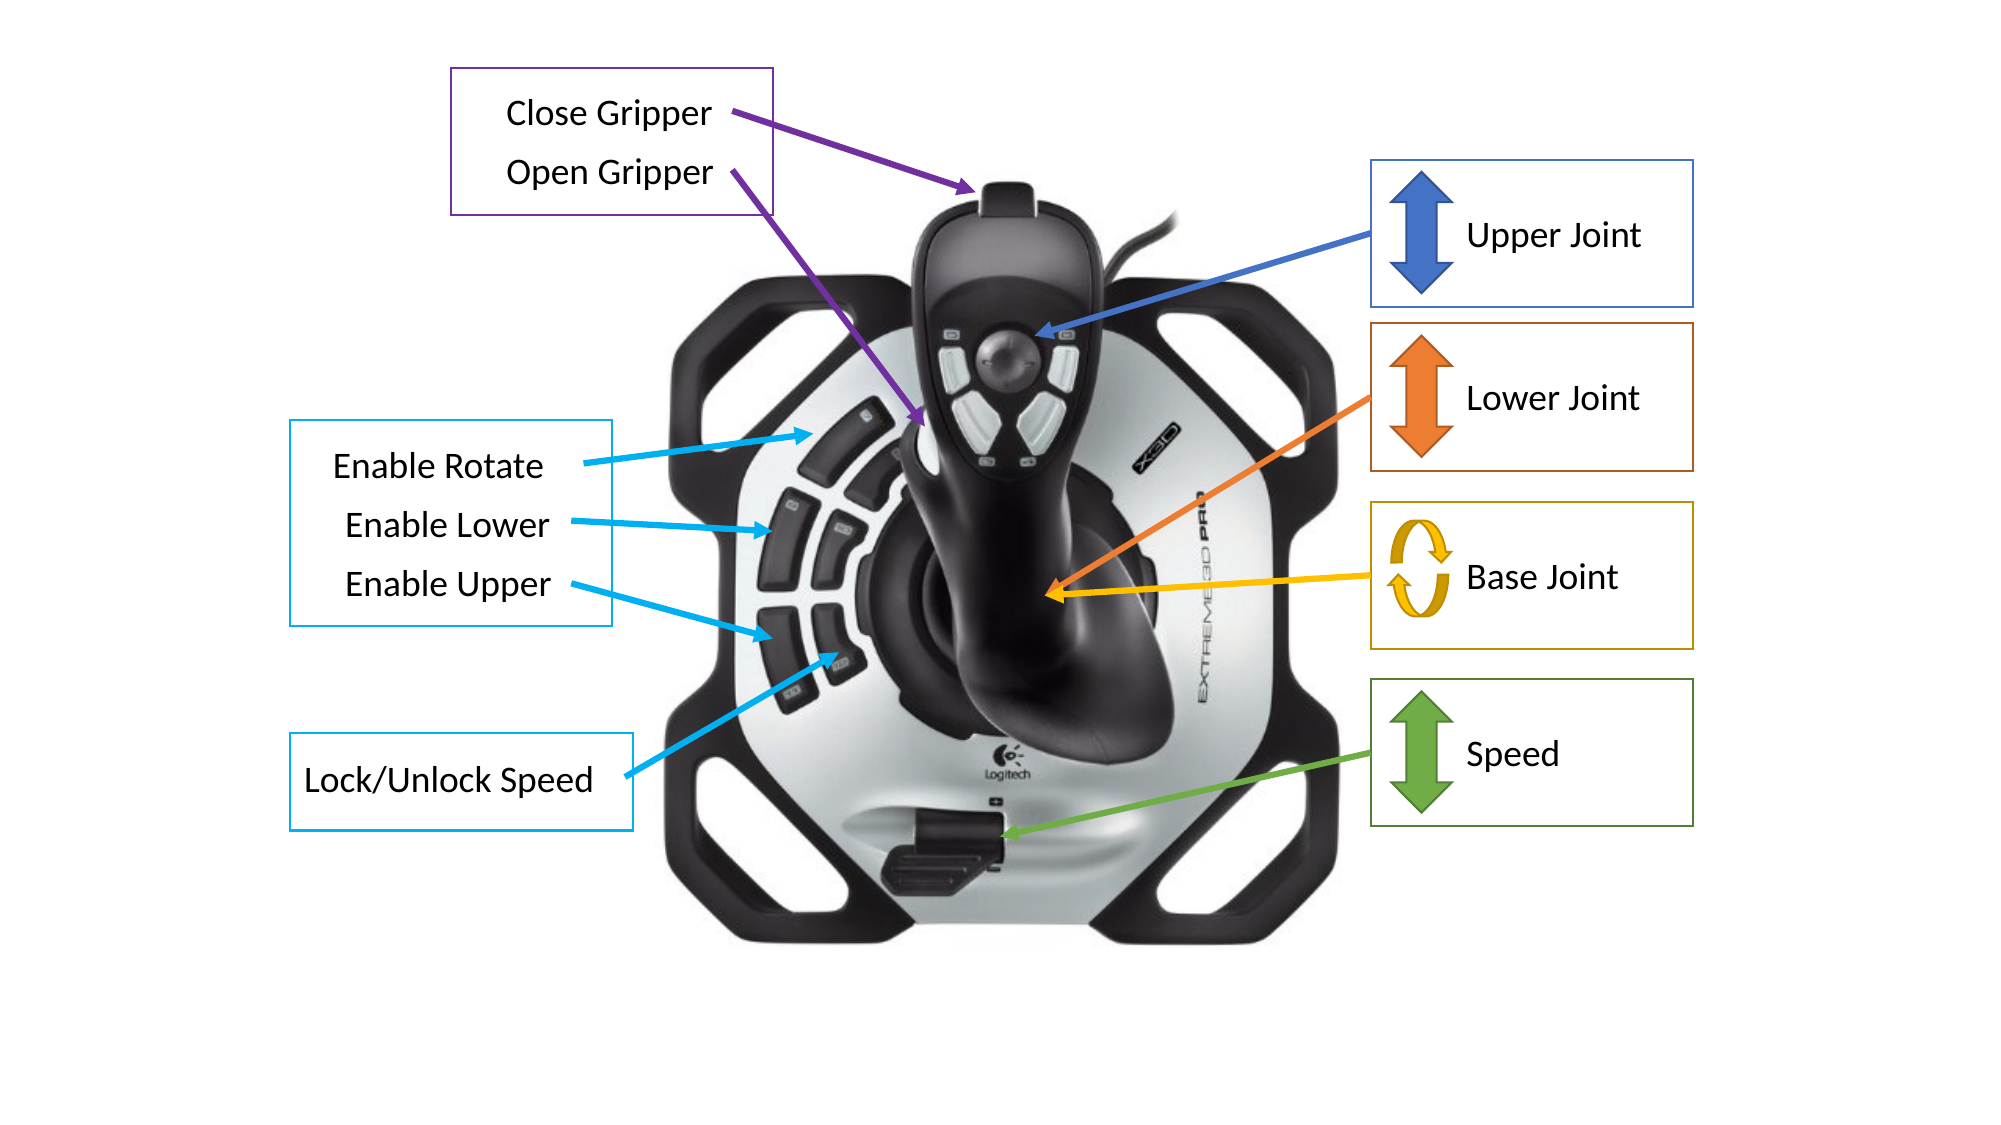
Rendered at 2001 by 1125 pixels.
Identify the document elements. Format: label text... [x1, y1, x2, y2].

text_box [289, 732, 624, 747]
text_box Speed [1451, 721, 1693, 782]
text_box Enable Upper [330, 551, 572, 612]
text_box Open Gripper [491, 139, 732, 200]
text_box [571, 583, 773, 639]
text_box Upper Joint [1451, 202, 1693, 262]
text_box [1390, 519, 1454, 564]
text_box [1044, 575, 1371, 596]
text_box [1386, 573, 1450, 618]
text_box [732, 111, 976, 193]
picture [653, 171, 793, 433]
text_box [1370, 678, 1694, 827]
text_box [1388, 689, 1454, 815]
text_box Enable Lower [330, 494, 572, 551]
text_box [571, 520, 773, 532]
text_box Base Joint [1451, 544, 1693, 604]
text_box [999, 752, 1371, 837]
text_box Lock/Unlock Speed [289, 747, 625, 807]
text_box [583, 433, 814, 464]
text_box [450, 67, 774, 216]
text_box [289, 419, 613, 627]
text_box [1370, 159, 1694, 308]
text_box [1388, 170, 1455, 295]
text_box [1044, 397, 1371, 575]
picture [653, 171, 1347, 954]
text_box Enable Rotate [318, 433, 584, 494]
text_box [1370, 322, 1694, 472]
text_box Close Gripper [491, 80, 733, 139]
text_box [732, 170, 925, 427]
text_box [289, 778, 634, 832]
text_box [1388, 334, 1454, 459]
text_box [1034, 233, 1371, 336]
text_box [1370, 501, 1694, 650]
text_box Lower Joint [1451, 365, 1693, 426]
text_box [624, 652, 839, 778]
